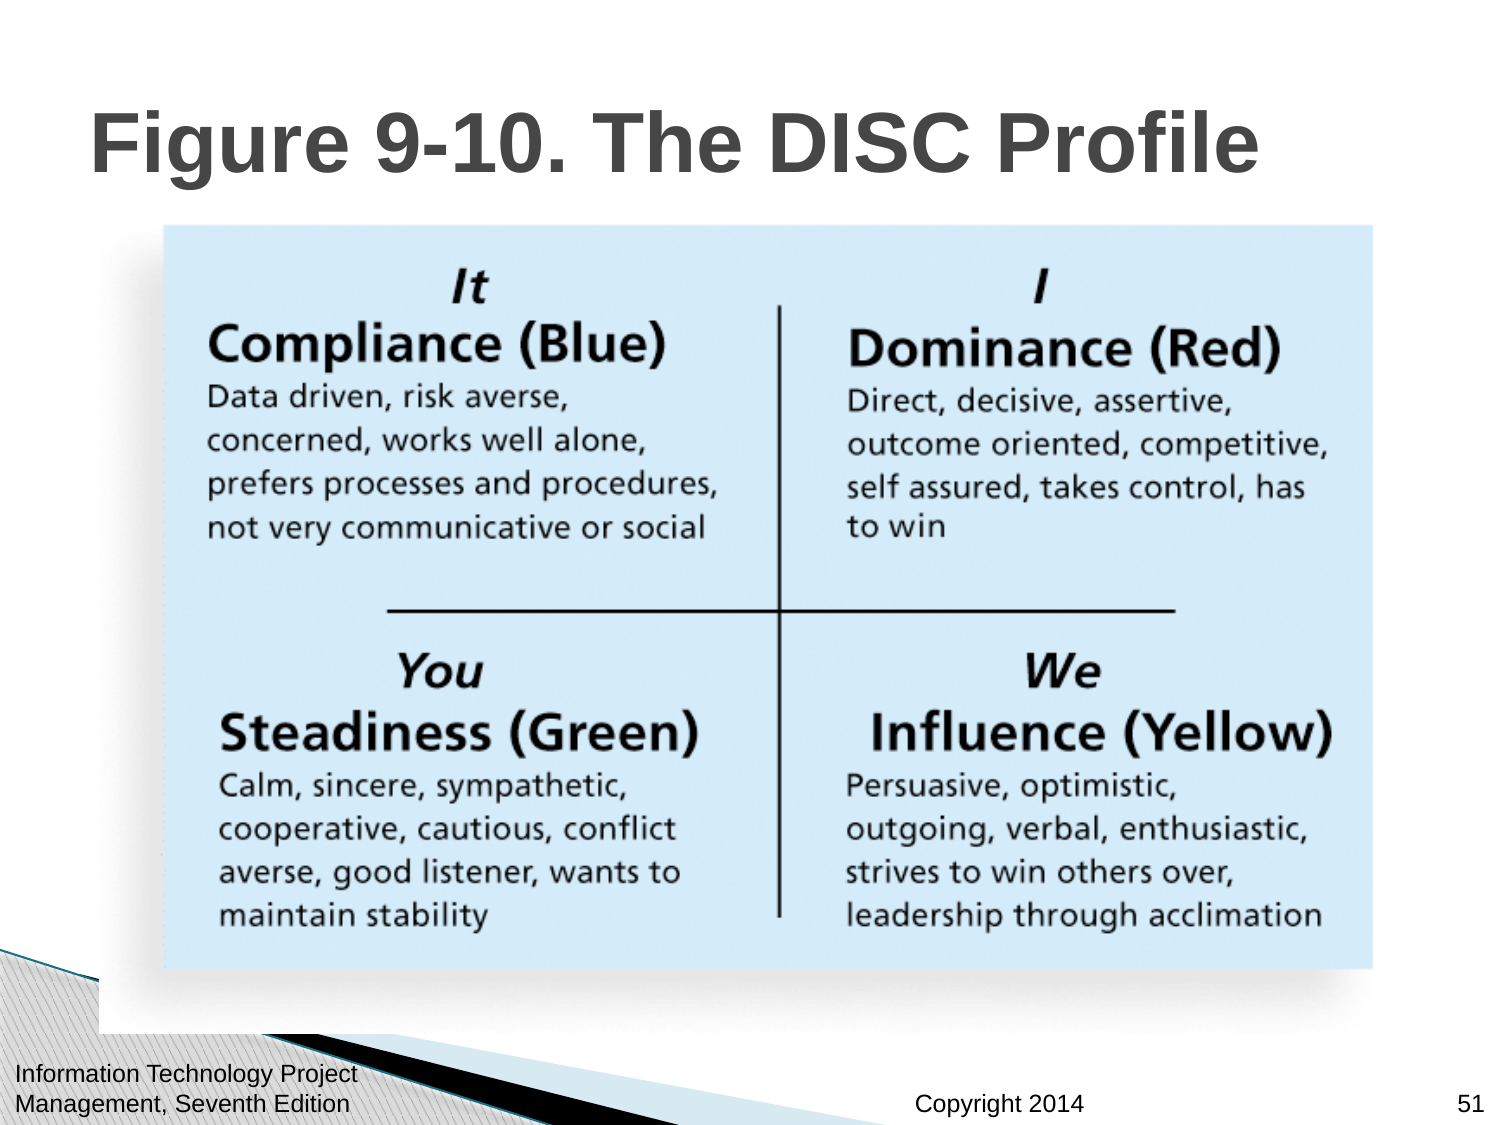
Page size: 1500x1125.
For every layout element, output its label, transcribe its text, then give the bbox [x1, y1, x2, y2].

picture [99, 224, 1376, 1034]
footer Information Technology Project Management, Seventh Edition [0, 1065, 425, 1125]
slide_number 51 [1408, 1065, 1500, 1125]
title Figure 9-10. The DISC Profile [75, 45, 1425, 233]
